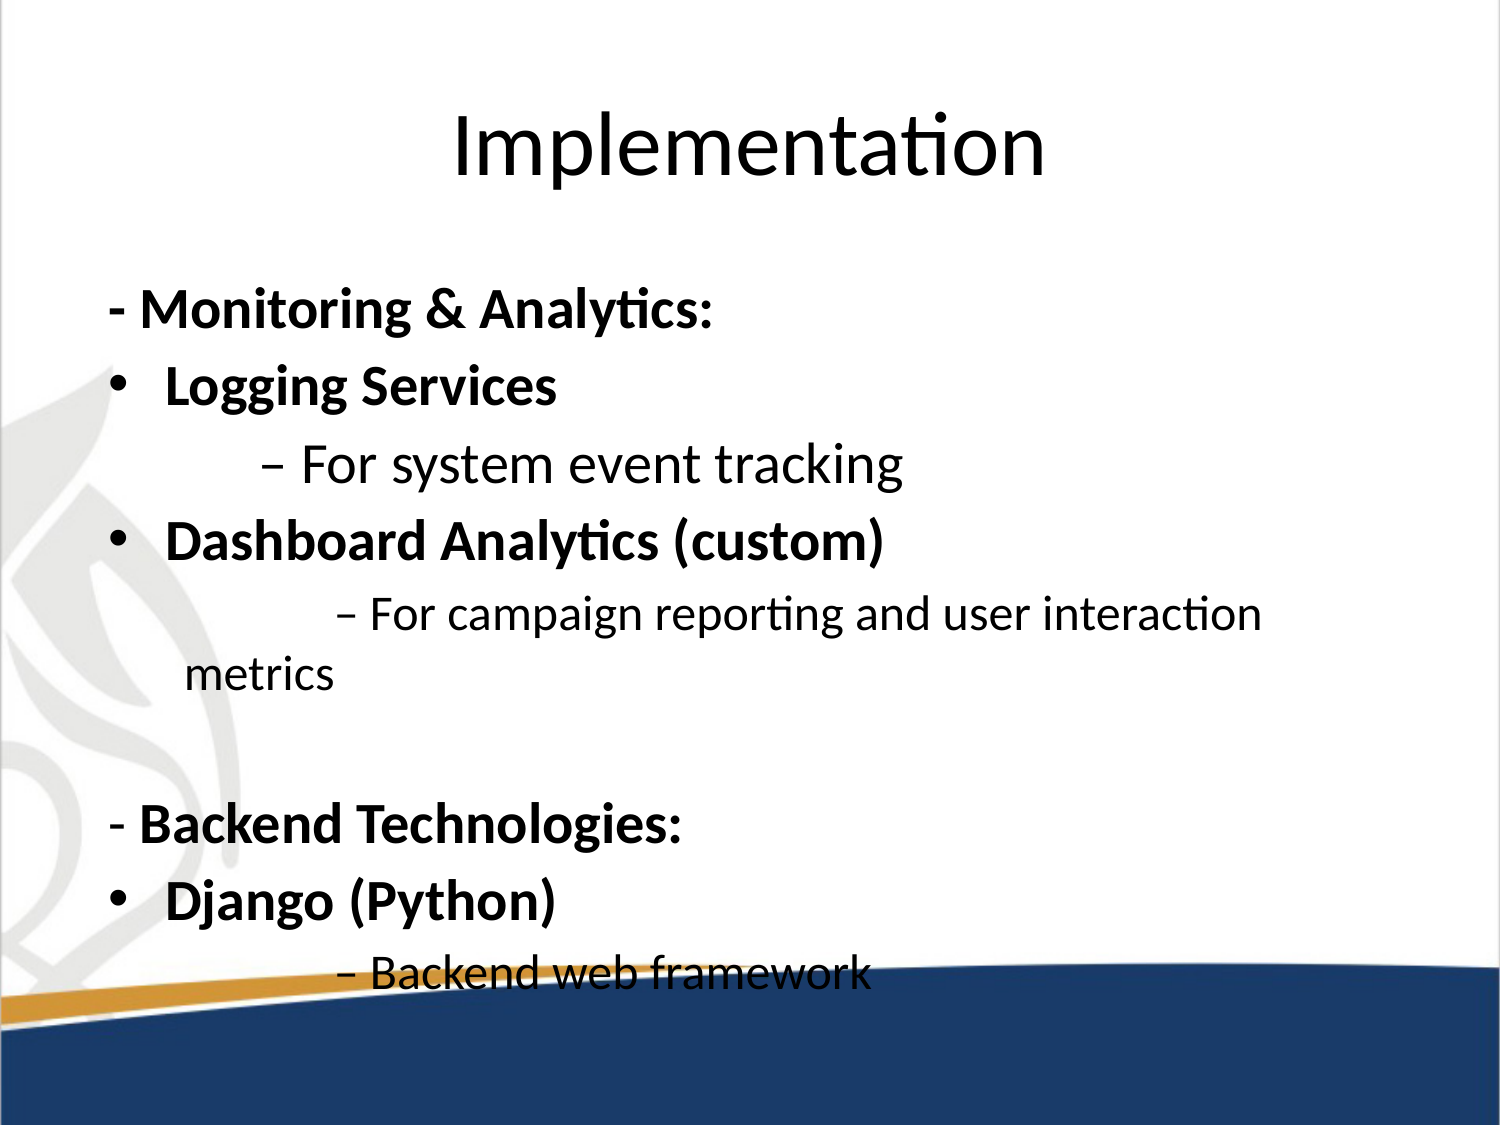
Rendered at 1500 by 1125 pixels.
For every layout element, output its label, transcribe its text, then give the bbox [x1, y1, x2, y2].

list - Monitoring & Analytics: Logging Services – For system event tracking Dashboard Analytics (custom) – For campaign reporting and user interaction metrics - Backend Technologies: Django (Python) – Backend web framework [75, 262, 1425, 1005]
title Implementation [75, 45, 1425, 233]
picture [0, 0, 1500, 1125]
